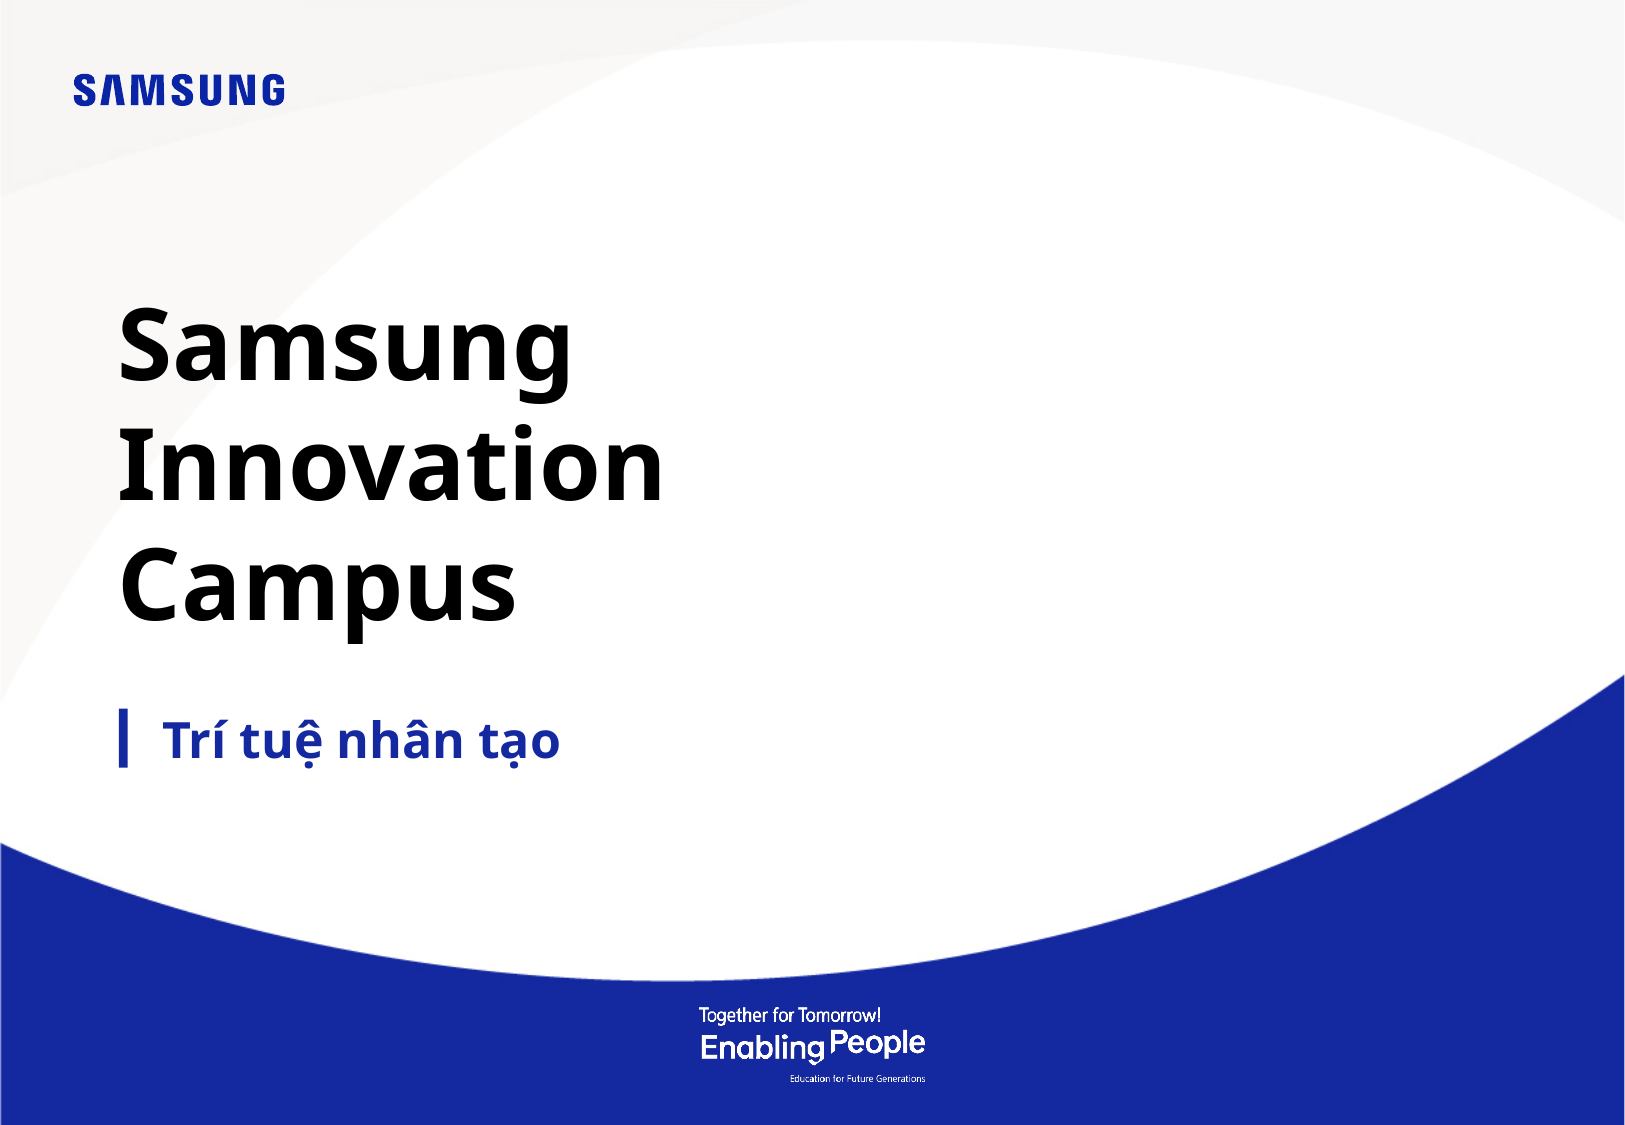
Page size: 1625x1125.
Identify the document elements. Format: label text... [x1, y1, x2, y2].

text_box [118, 708, 1119, 770]
picture [0, 0, 1625, 1125]
text_box Samsung Innovation Campus [117, 280, 1491, 642]
